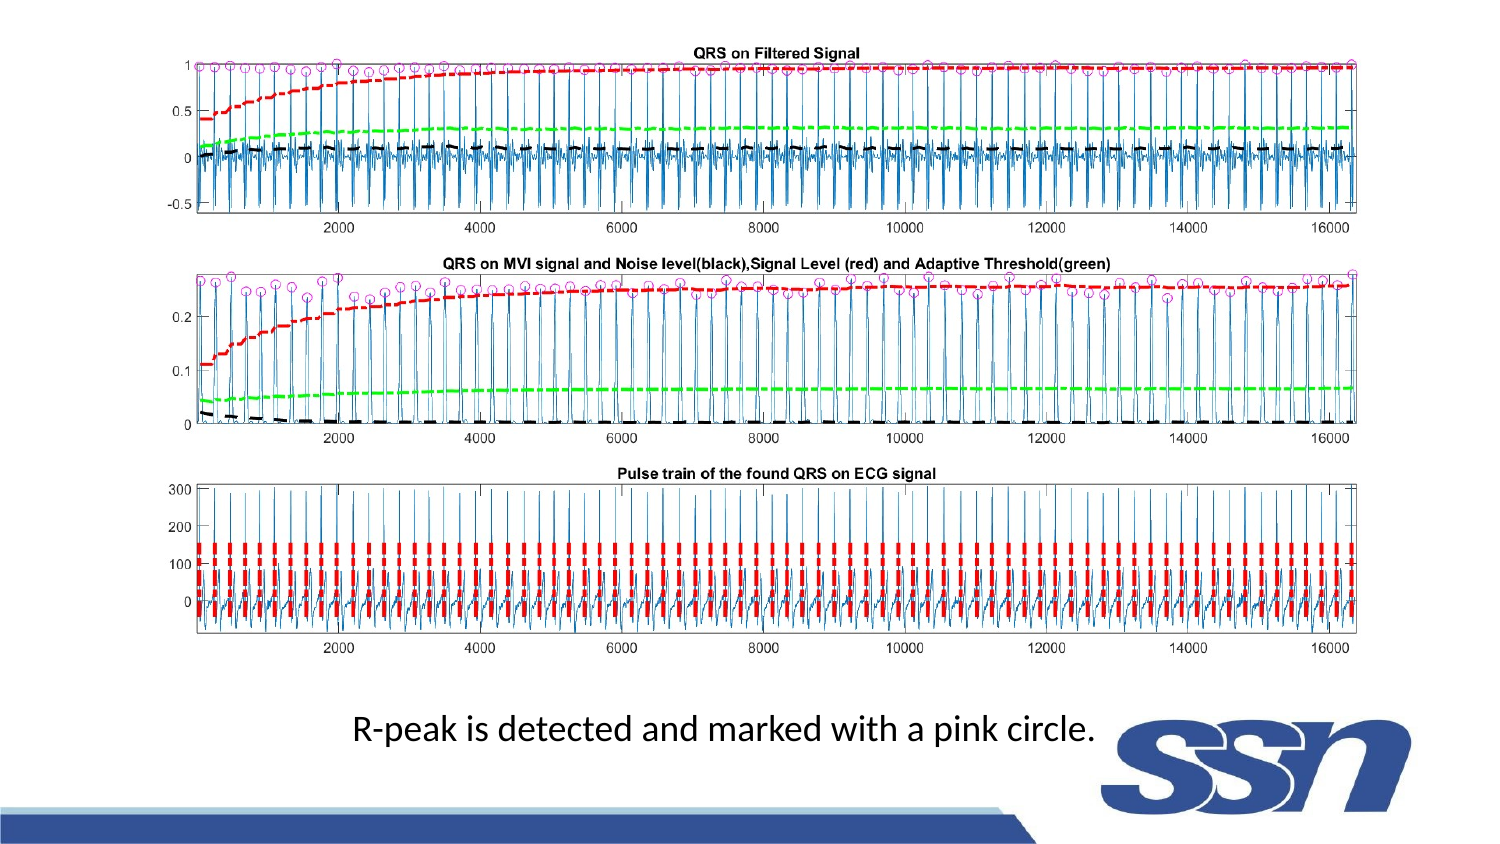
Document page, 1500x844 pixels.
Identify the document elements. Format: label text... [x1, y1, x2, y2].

text_box R-peak is detected and marked with a pink circle. [337, 718, 1188, 757]
picture [2, 9, 1498, 710]
picture [0, 716, 1418, 844]
